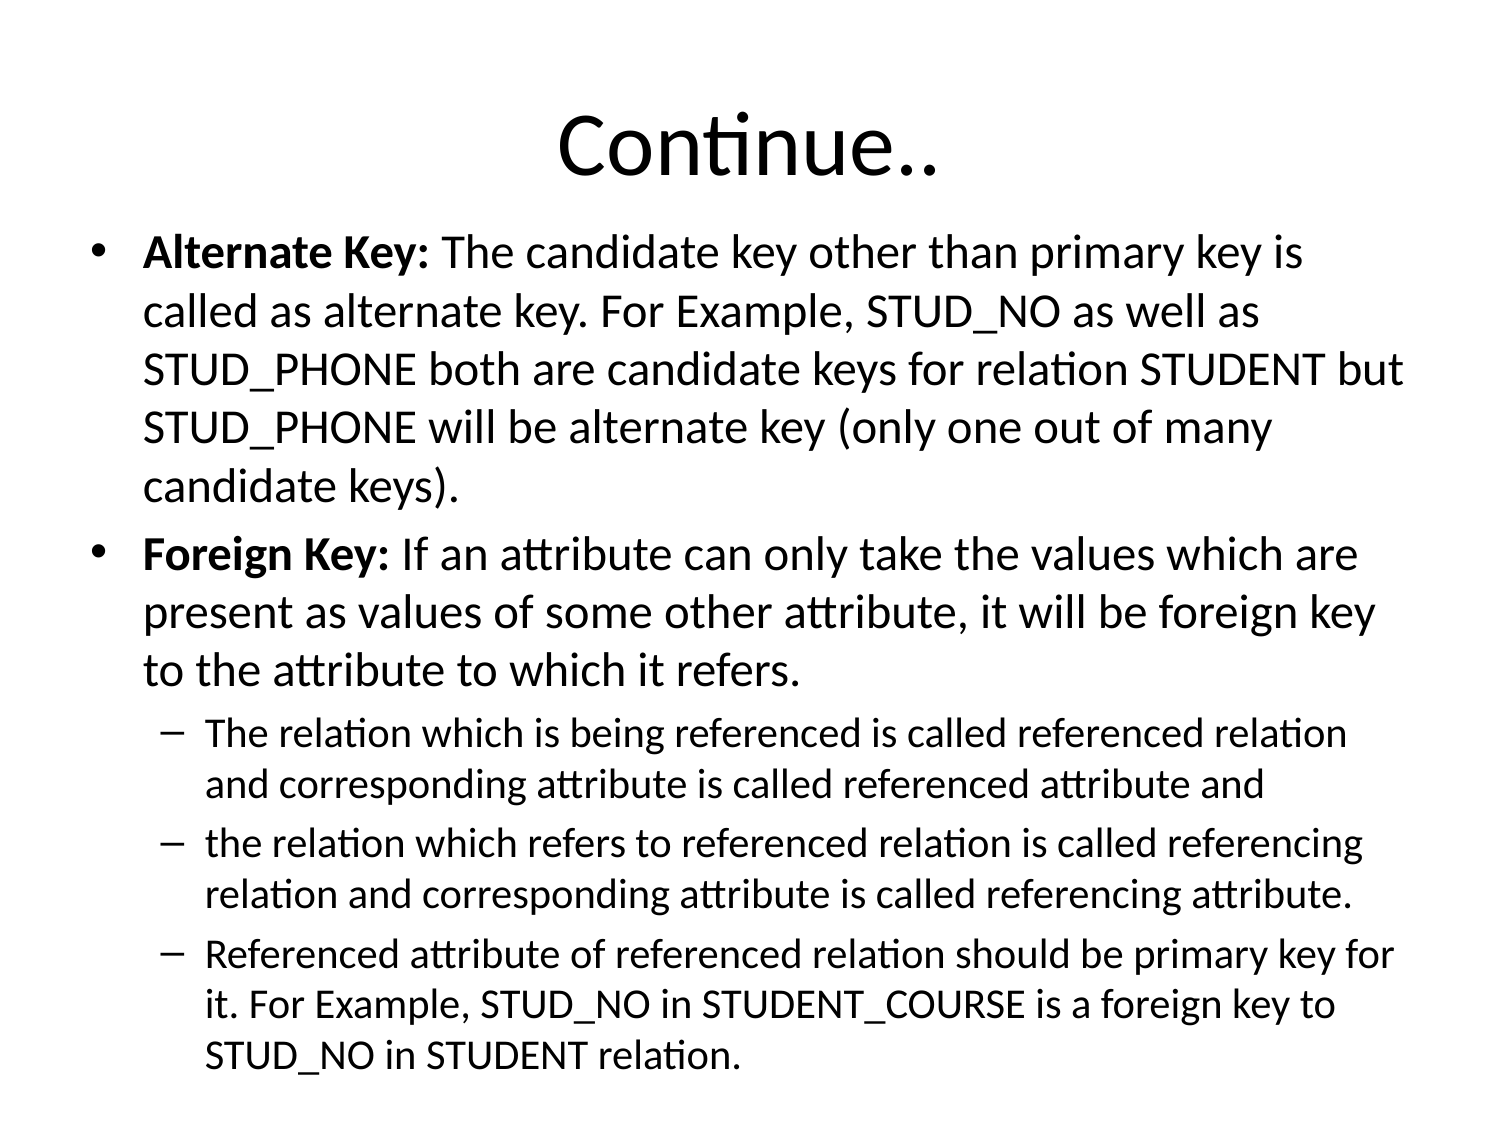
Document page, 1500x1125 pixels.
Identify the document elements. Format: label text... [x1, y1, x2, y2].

title Continue.. [75, 45, 1425, 212]
list Alternate Key: The candidate key other than primary key is called as alternate key. For Example, STUD_NO as well as STUD_PHONE both are candidate keys for relation STUDENT but STUD_PHONE will be alternate key (only one out of many candidate keys). Foreign Key: If an attribute can only take the values which are present as values of some other attribute, it will be foreign key to the attribute to which it refers. The relation which is being referenced is called referenced relation and corresponding attribute is called referenced attribute and the relation which refers to referenced relation is called referencing relation and corresponding attribute is called referencing attribute. Referenced attribute of referenced relation should be primary key for it. For Example, STUD_NO in STUDENT_COURSE is a foreign key to STUD_NO in STUDENT relation. [75, 212, 1425, 1088]
